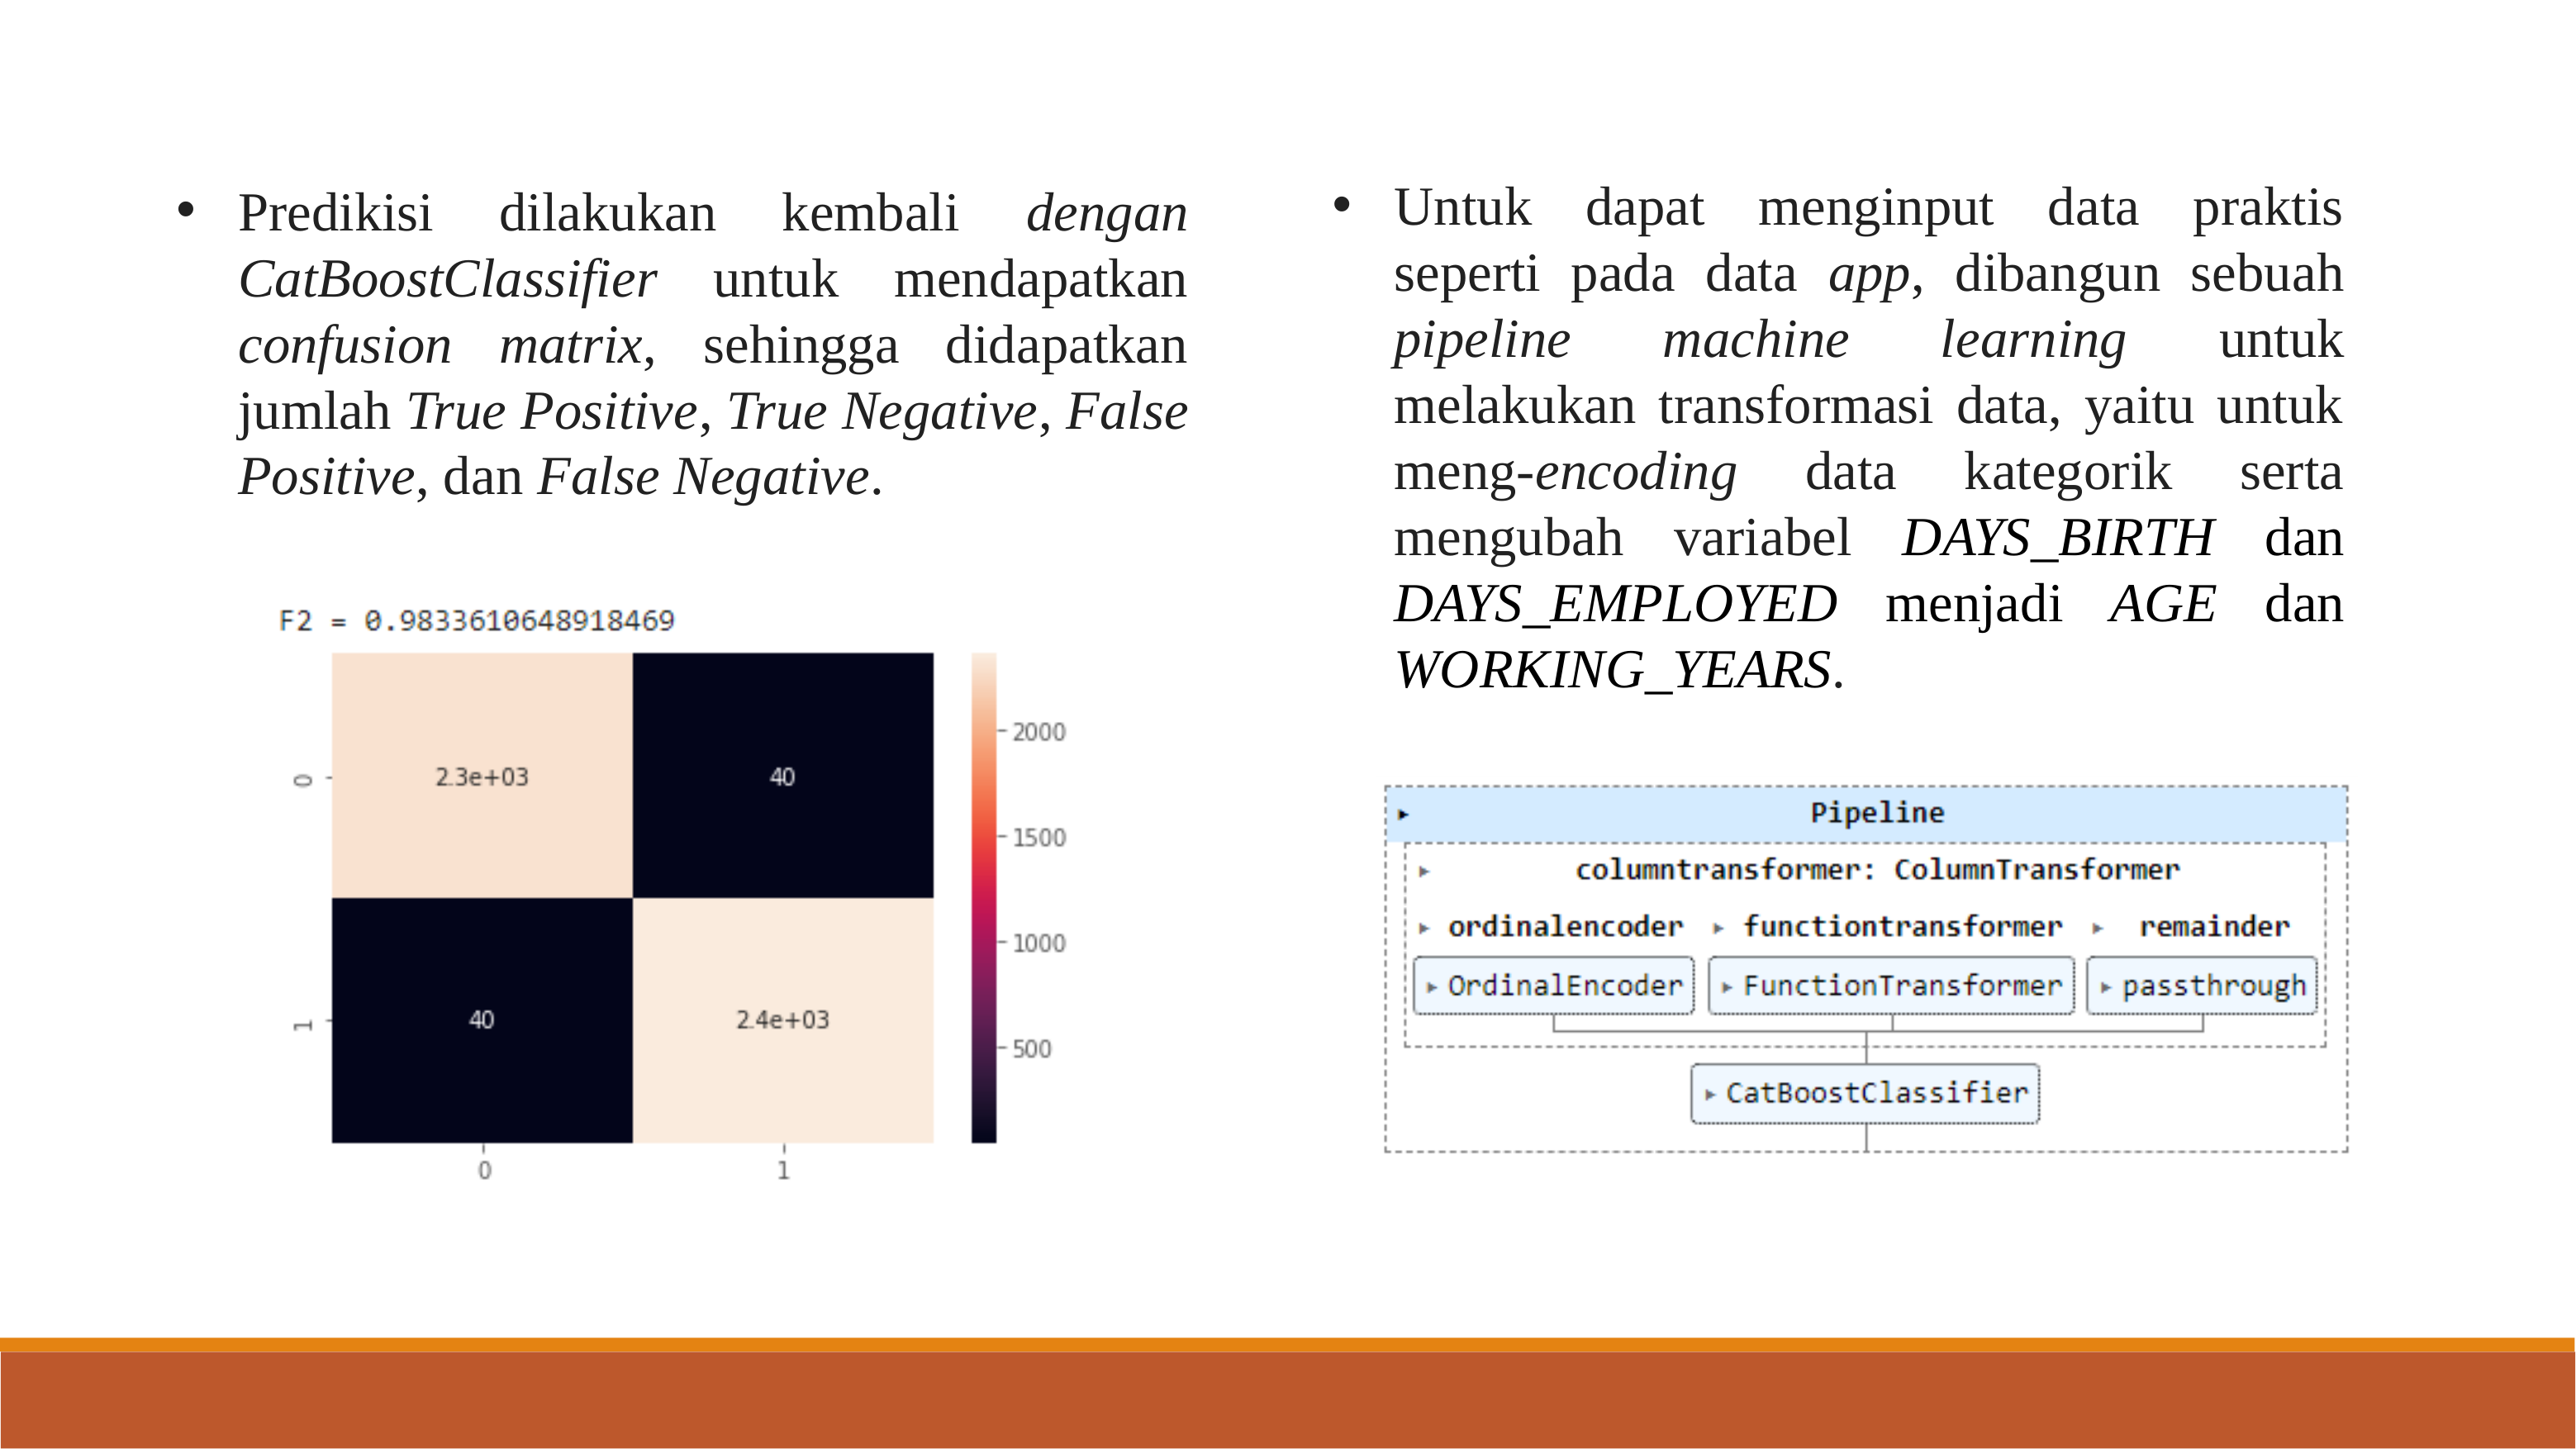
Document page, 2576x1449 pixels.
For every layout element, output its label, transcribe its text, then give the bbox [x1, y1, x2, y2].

text_box Predikisi dilakukan kembali dengan CatBoostClassifier untuk mendapatkan confusion matrix, sehingga didapatkan jumlah True Positive, True Negative, False Positive, dan False Negative. [164, 169, 1202, 512]
picture [1376, 775, 2358, 1162]
picture [267, 600, 1086, 1190]
text_box Untuk dapat menginput data praktis seperti pada data app, dibangun sebuah pipeline machine learning untuk melakukan transformasi data, yaitu untuk meng-encoding data kategorik serta mengubah variabel DAYS_BIRTH dan DAYS_EMPLOYED menjadi AGE dan WORKING_YEARS. [1319, 164, 2358, 705]
